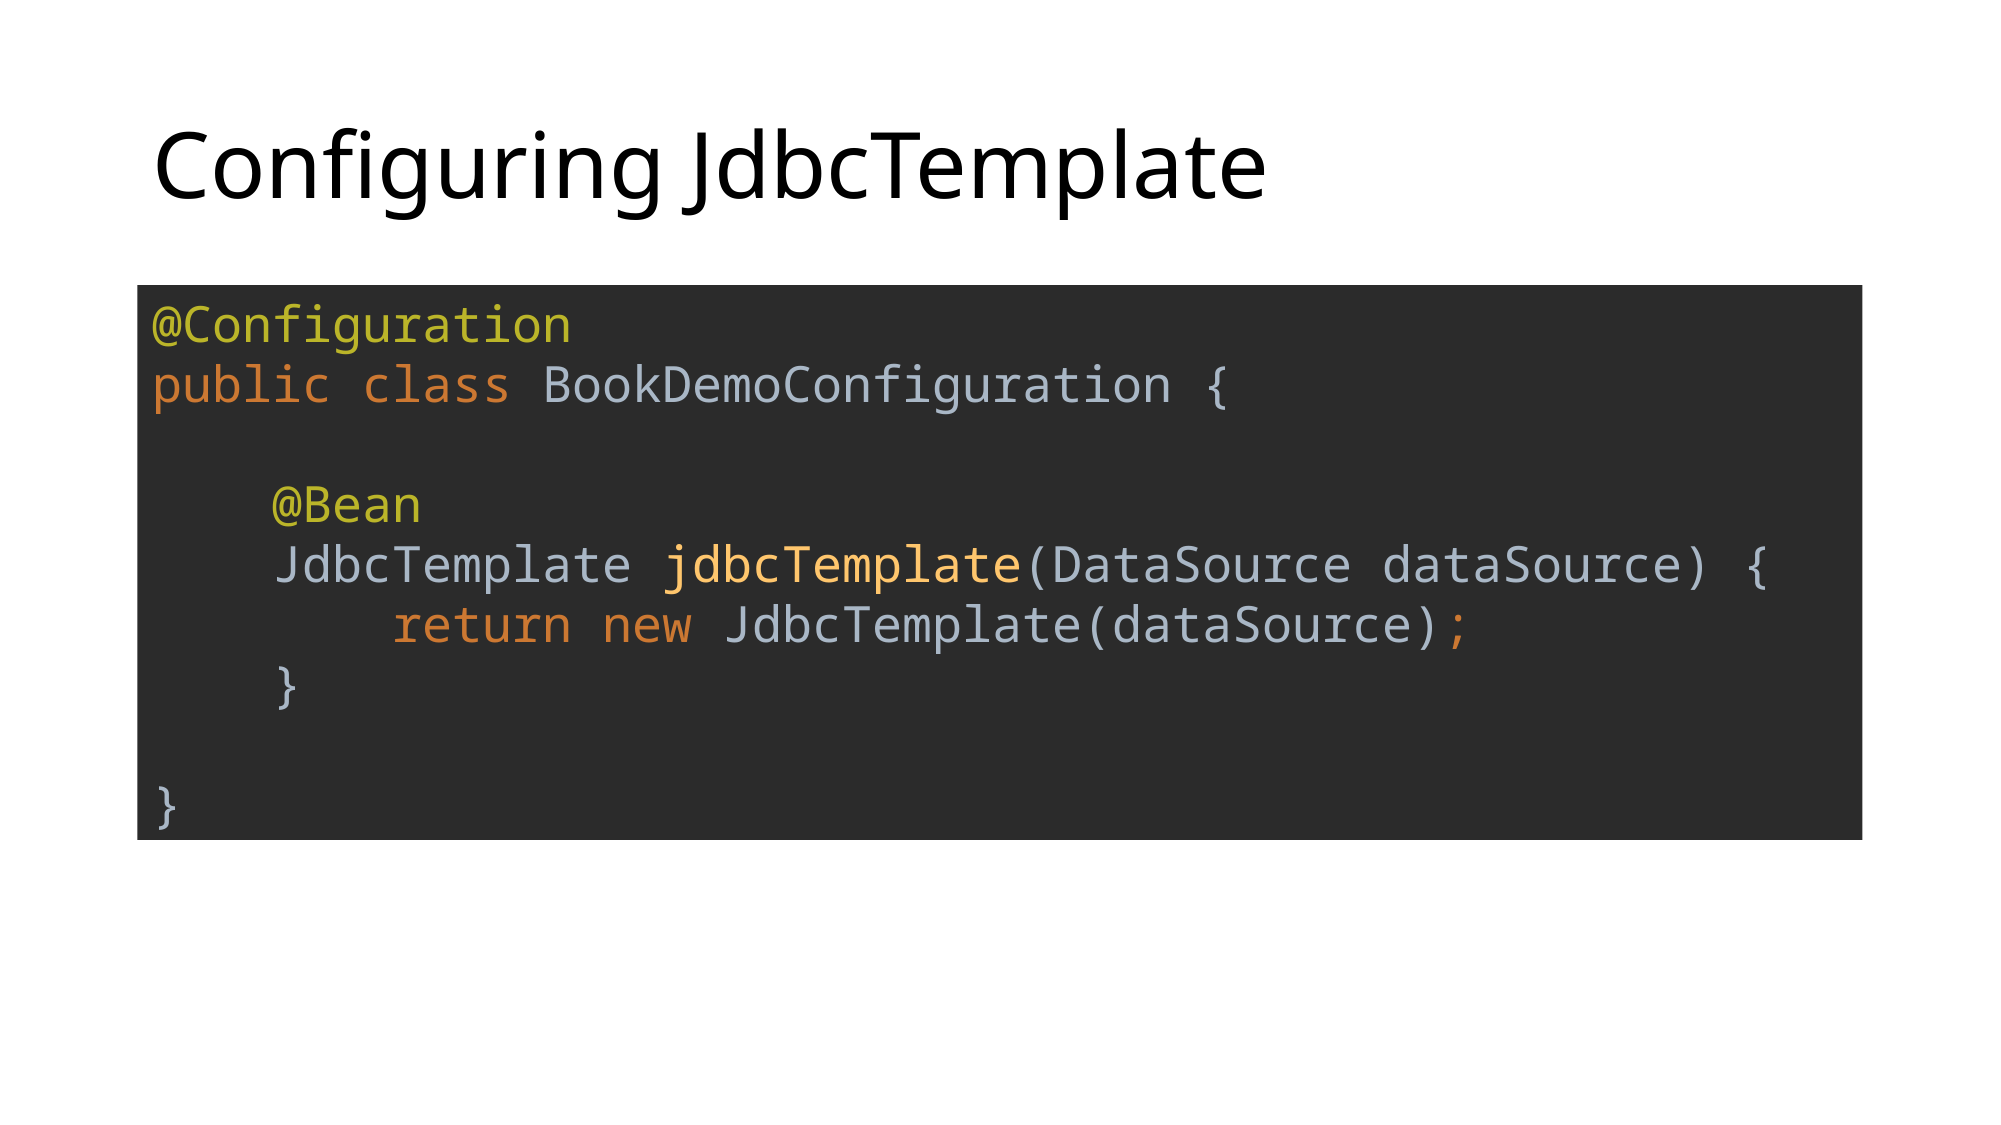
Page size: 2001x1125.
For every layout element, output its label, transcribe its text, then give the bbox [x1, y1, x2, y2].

text_box @Configuration public class BookDemoConfiguration { @Bean JdbcTemplate jdbcTemplate(DataSource dataSource) { return new JdbcTemplate(dataSource); } } [137, 285, 1863, 840]
title Configuring JdbcTemplate [137, 59, 1863, 278]
